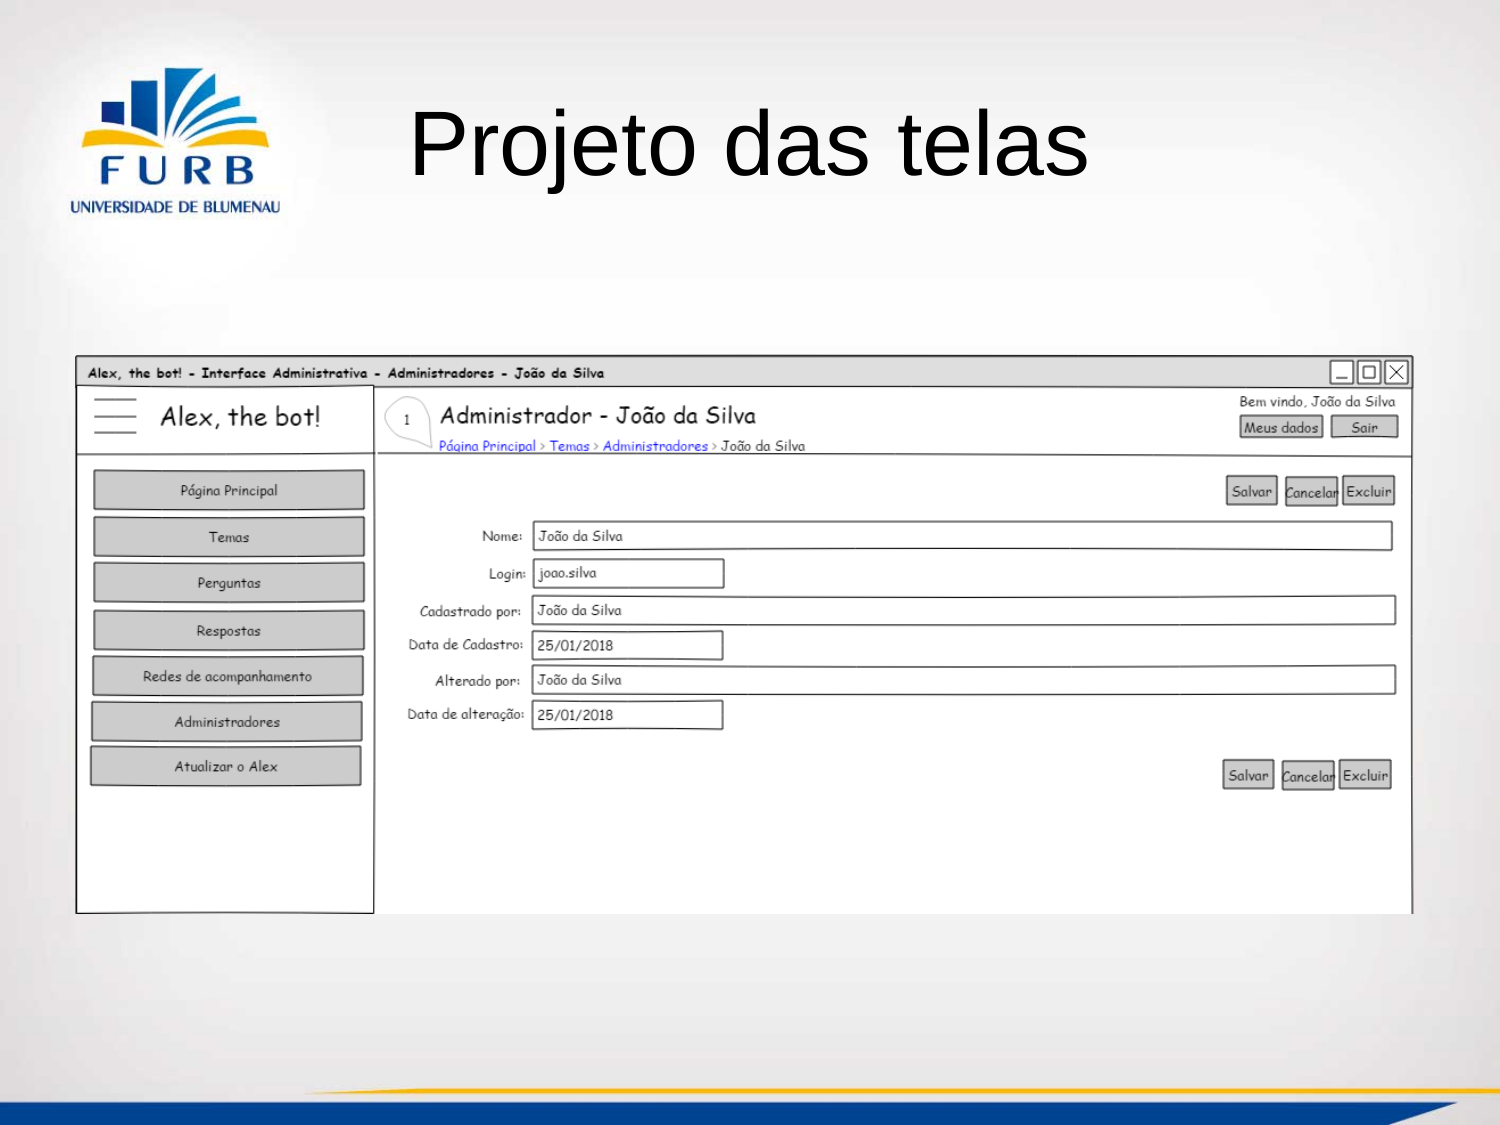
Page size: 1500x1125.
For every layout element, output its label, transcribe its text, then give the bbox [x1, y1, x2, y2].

picture [0, 0, 1500, 1125]
title Projeto das telas [75, 45, 1425, 233]
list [74, 354, 1425, 914]
